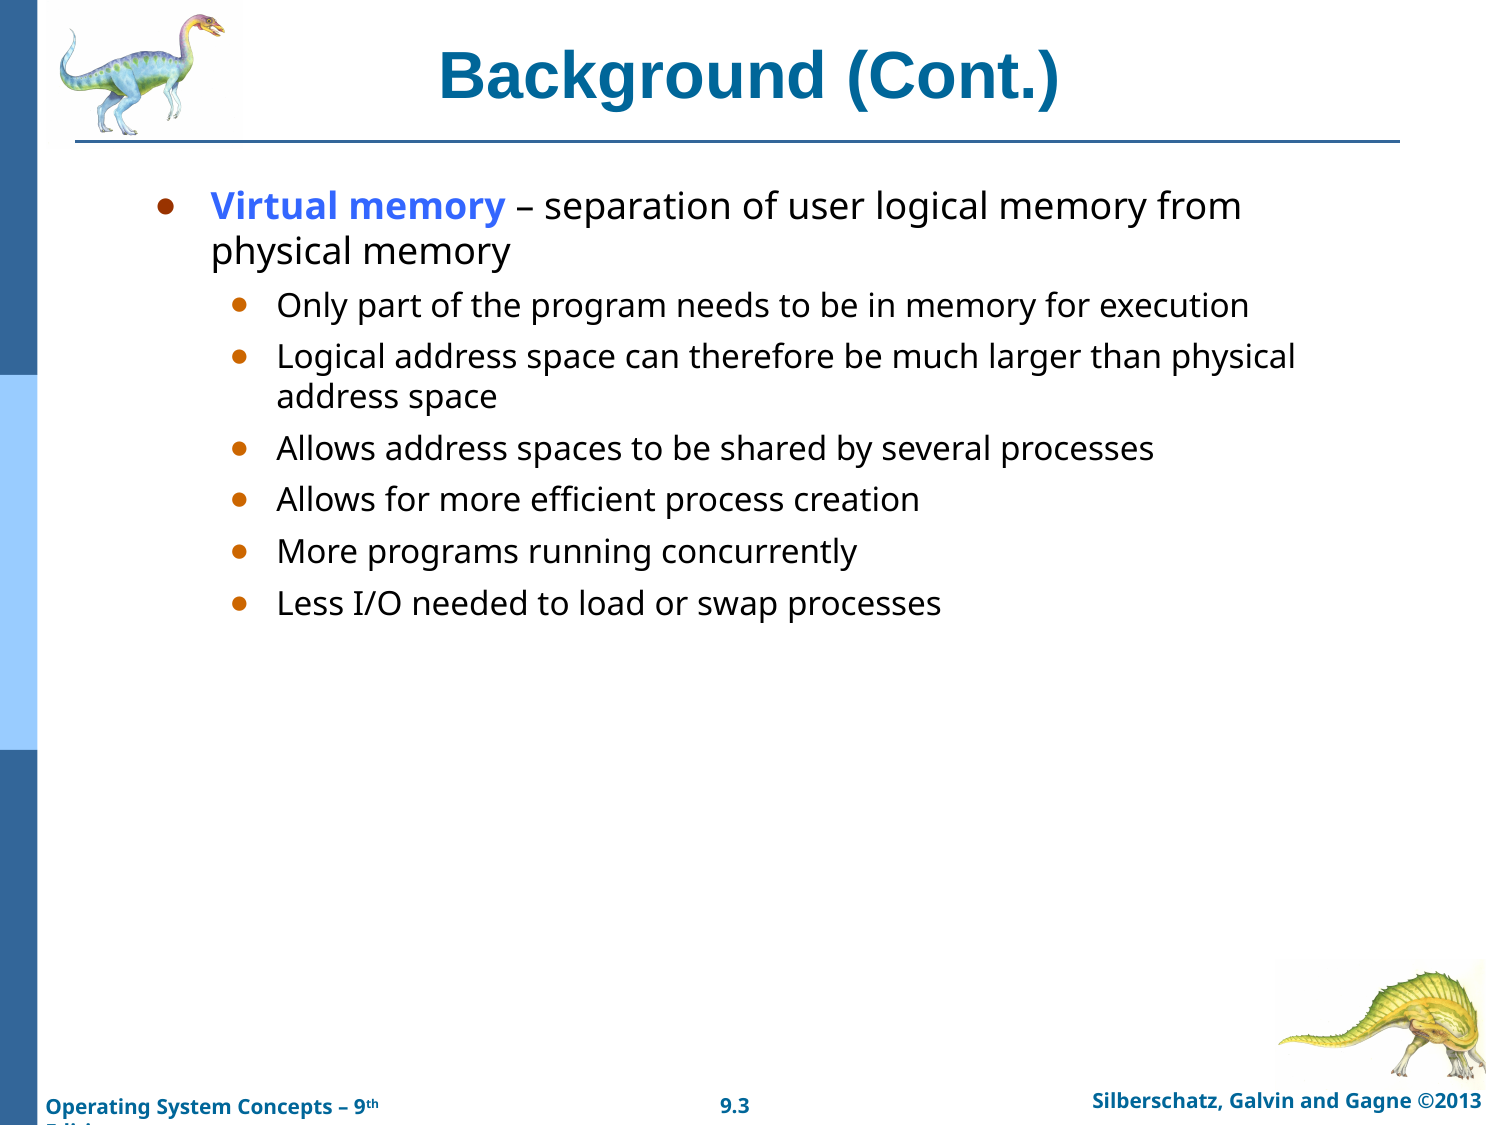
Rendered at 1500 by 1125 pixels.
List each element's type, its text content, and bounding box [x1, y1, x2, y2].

picture [46, 0, 243, 149]
title Background (Cont.) [75, 24, 1425, 120]
picture [1275, 959, 1486, 1090]
list Virtual memory – separation of user logical memory from physical memory Only part of the program needs to be in memory for execution Logical address space can therefore be much larger than physical address space Allows address spaces to be shared by several processes Allows for more efficient process creation More programs running concurrently Less I/O needed to load or swap processes [139, 174, 1317, 918]
